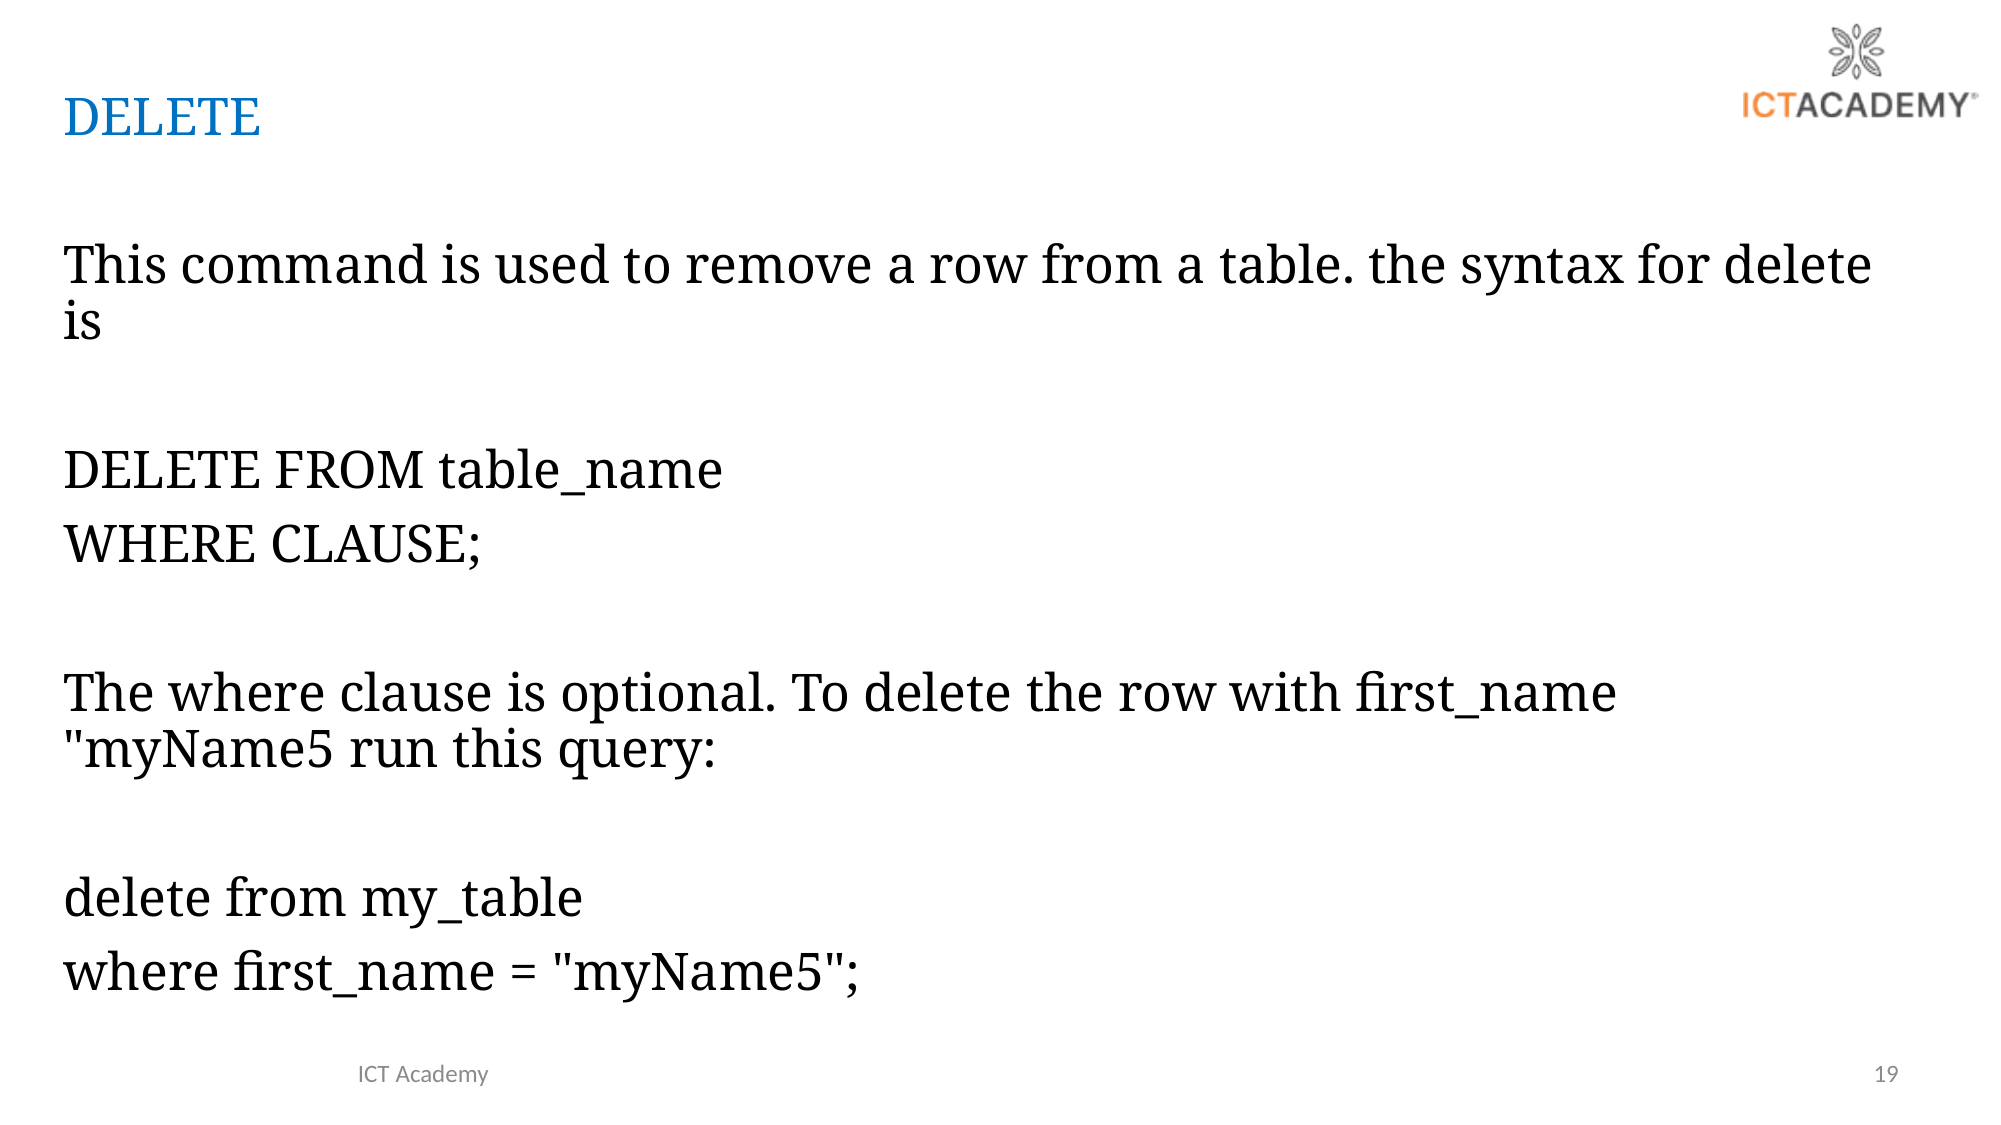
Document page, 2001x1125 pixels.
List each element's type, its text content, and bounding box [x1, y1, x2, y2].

list DELETE This command is used to remove a row from a table. the syntax for delete is DELETE FROM table_name WHERE CLAUSE; The where clause is optional. To delete the row with first_name "myName5 run this query: delete from my_table where first_name = "myName5"; [48, 82, 1910, 1014]
footer ICT Academy [85, 1042, 761, 1103]
picture [1743, 22, 1979, 120]
slide_number 19 [1464, 1042, 1915, 1103]
